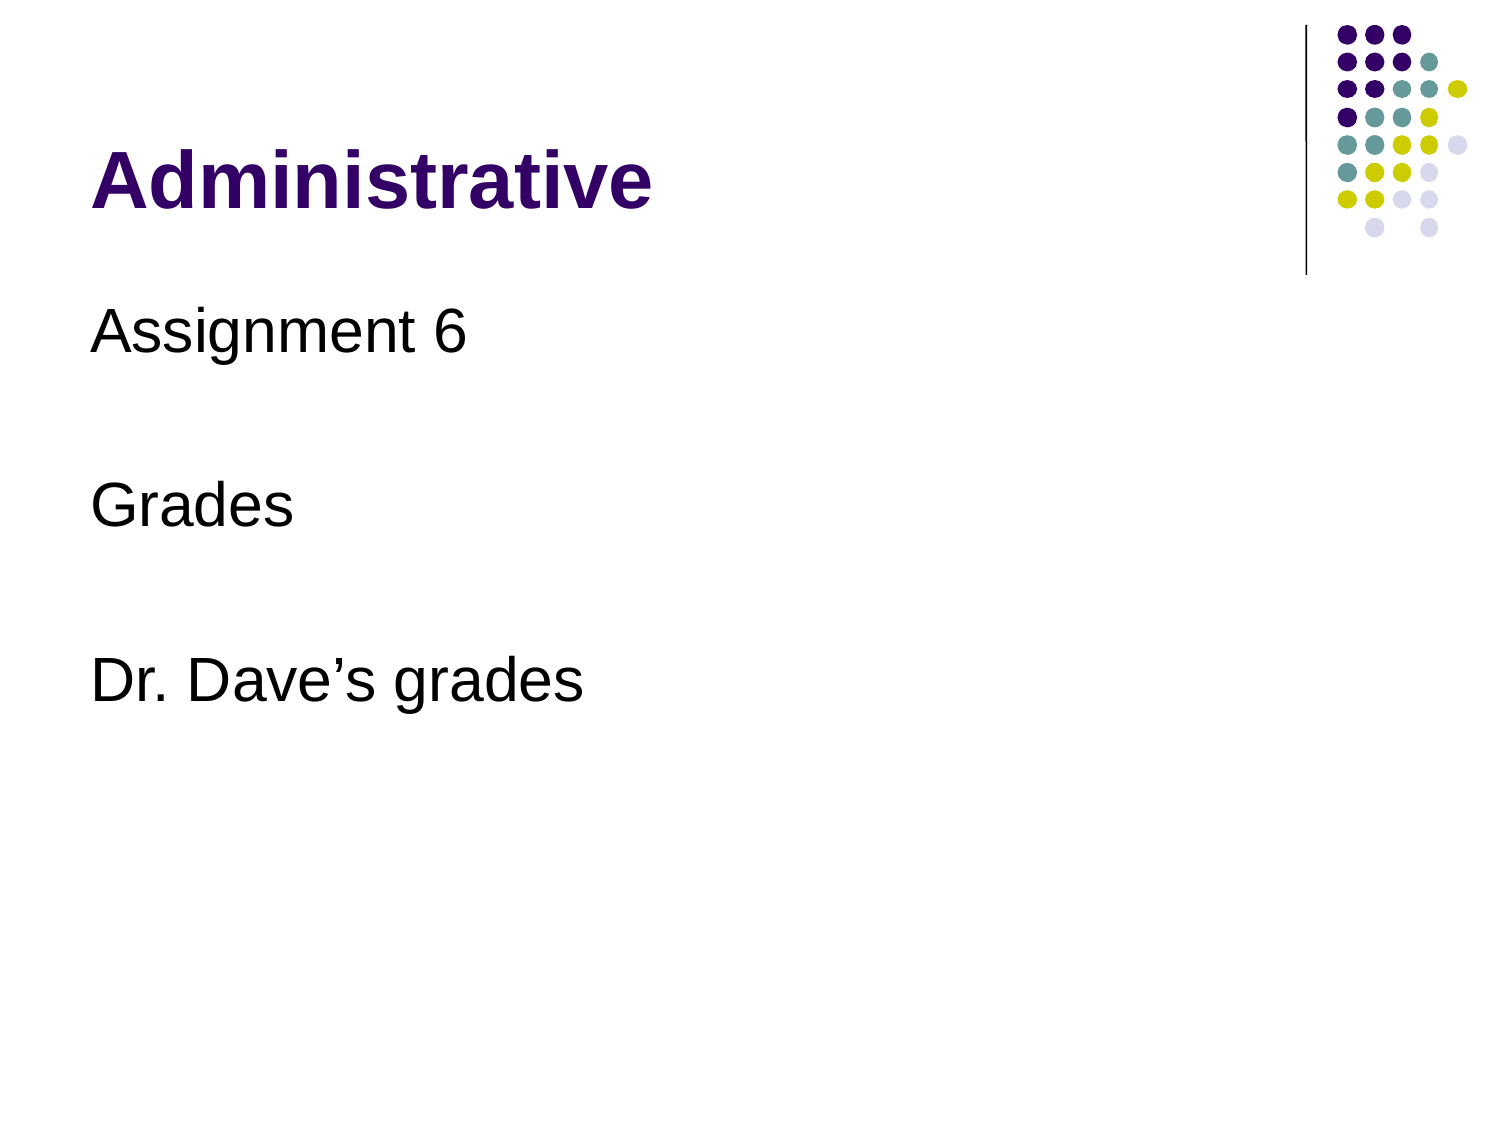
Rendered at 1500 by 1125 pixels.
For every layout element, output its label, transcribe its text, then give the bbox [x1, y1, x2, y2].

title Administrative [75, 20, 1313, 233]
list Assignment 6 Grades Dr. Dave’s grades [75, 282, 1425, 1006]
